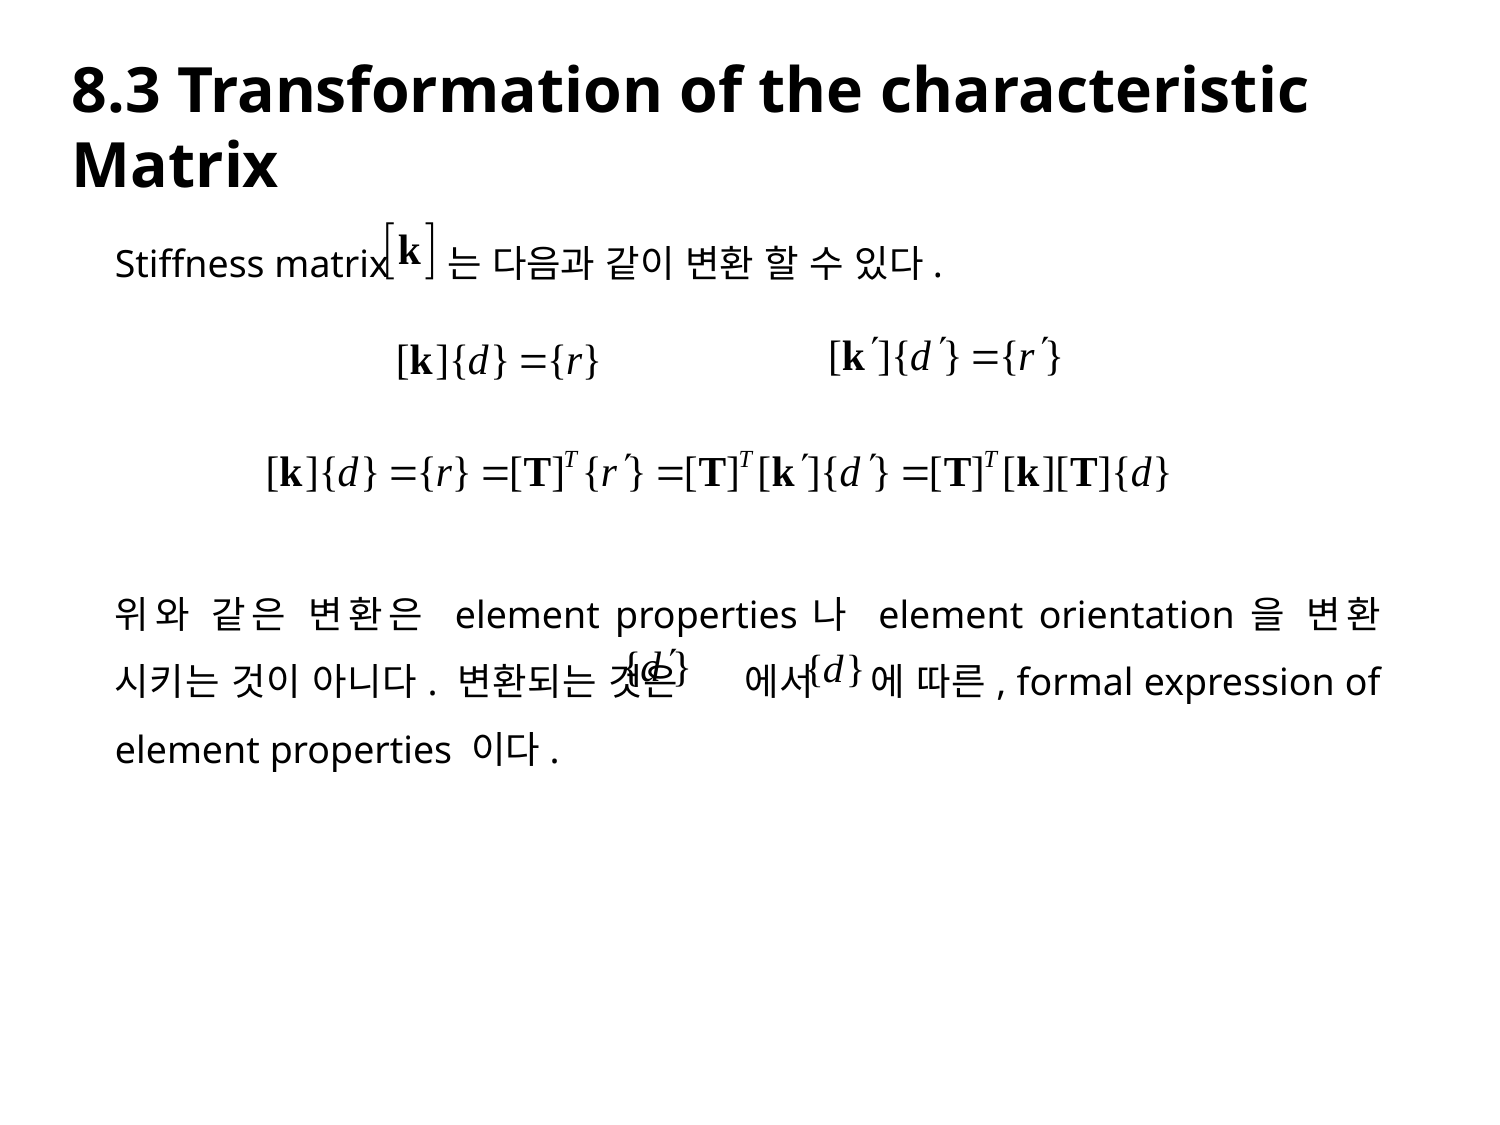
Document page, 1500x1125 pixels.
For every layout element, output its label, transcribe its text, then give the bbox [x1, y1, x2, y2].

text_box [265, 444, 1176, 503]
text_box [827, 334, 1065, 386]
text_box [621, 645, 693, 697]
text_box 8.3 Transformation of the characteristic Matrix [56, 42, 1483, 208]
text_box Stiffness matrix 는 다음과 같이 변환 할 수 있다. [100, 210, 1237, 360]
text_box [382, 222, 441, 287]
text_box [395, 337, 603, 390]
text_box 위와 같은 변환은 element properties나 element orientation을 변환 시키는 것이 아니다. 변환되는 것은 에서 에 따른, formal expression of element properties 이다. [100, 560, 1396, 778]
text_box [804, 649, 867, 697]
